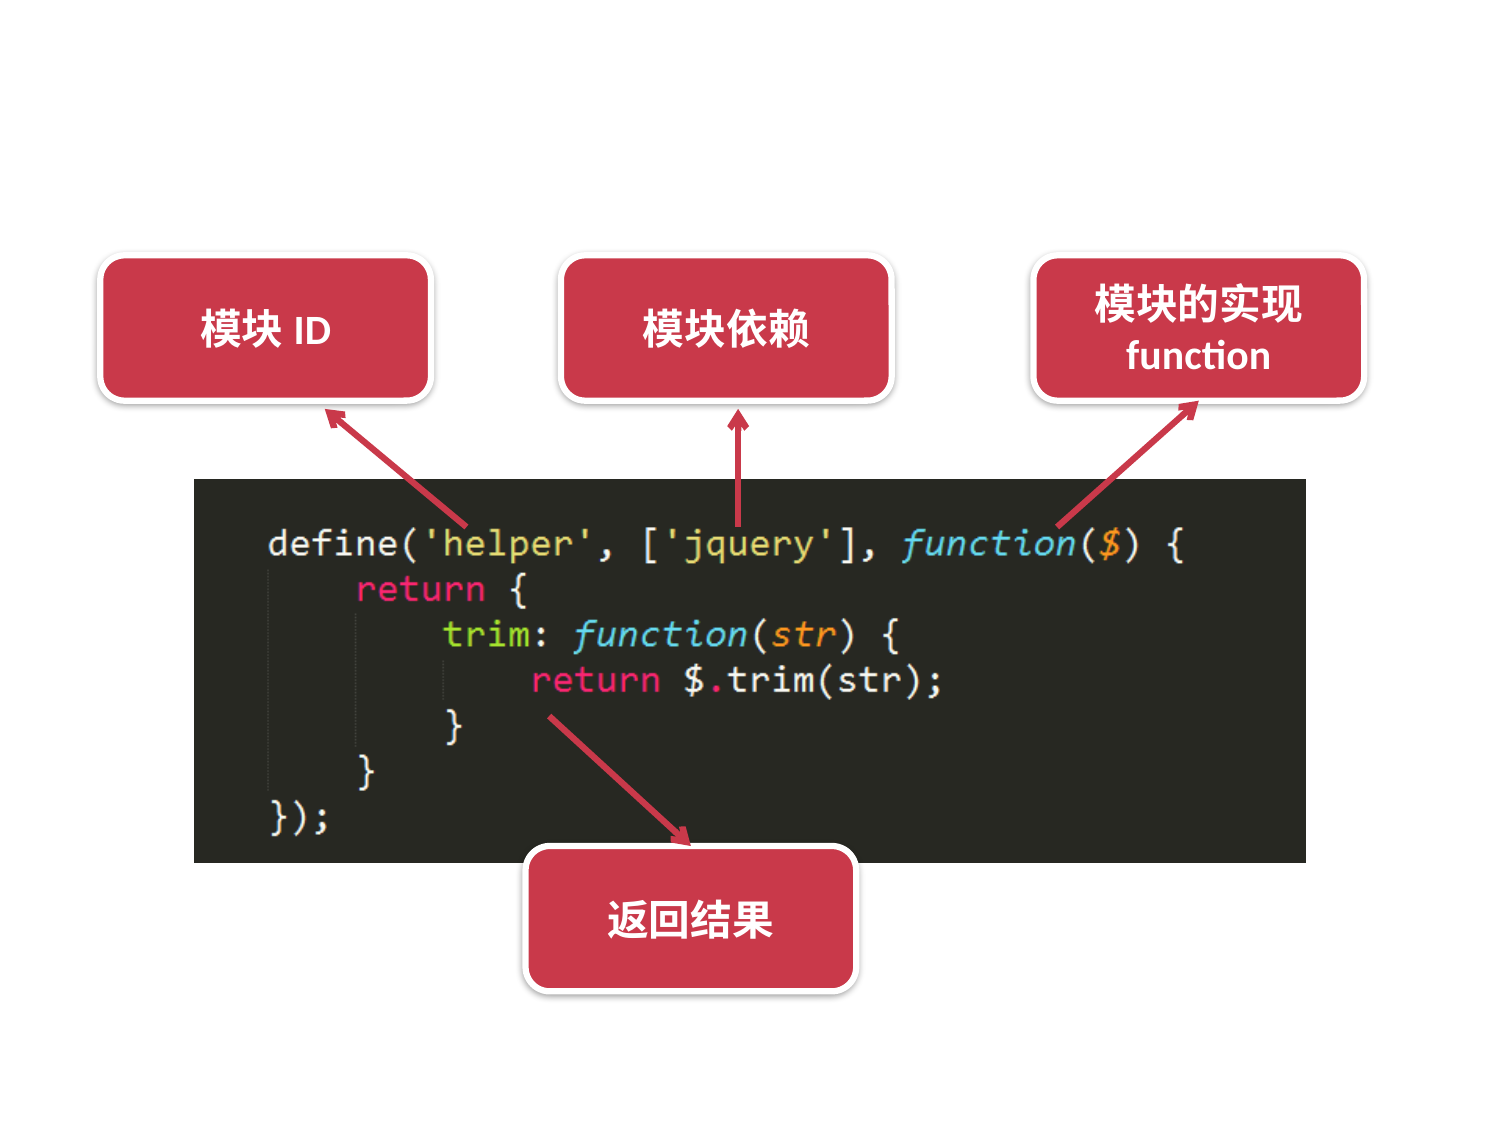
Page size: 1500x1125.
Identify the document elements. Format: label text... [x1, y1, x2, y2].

picture [194, 479, 1306, 863]
text_box 模块ID [97, 252, 435, 404]
text_box 返回结果 [522, 871, 860, 995]
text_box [1056, 400, 1200, 528]
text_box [324, 408, 467, 528]
text_box 模块依赖 [557, 252, 895, 404]
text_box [548, 715, 692, 847]
text_box 模块的实现 function [1030, 252, 1368, 404]
